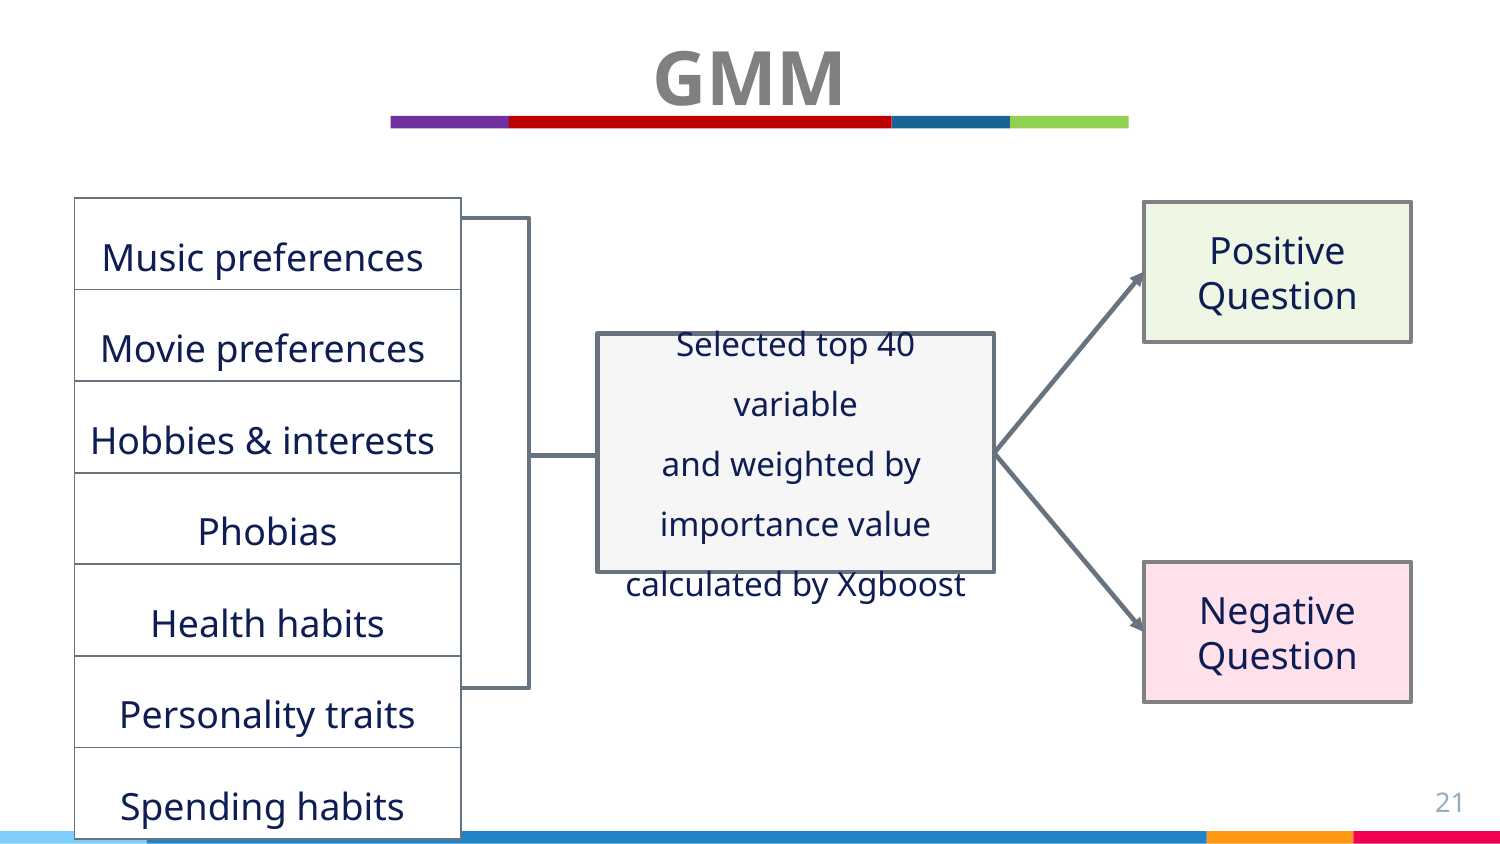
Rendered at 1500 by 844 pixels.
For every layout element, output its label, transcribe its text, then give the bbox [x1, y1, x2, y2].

slide_number 21 [1391, 770, 1482, 822]
table_header Music preferences [75, 199, 460, 289]
text_box GMM [55, 0, 1445, 144]
table_cell Movie preferences [75, 290, 460, 380]
table_cell Personality traits [75, 657, 460, 747]
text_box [993, 271, 1144, 452]
table_cell Hobbies & interests [75, 382, 460, 472]
text_box Selected top 40 variable and weighted by importance value calculated by Xgboost [595, 331, 988, 574]
table_cell Phobias [75, 474, 460, 563]
table_cell Spending habits [75, 748, 460, 838]
text_box Negative Question [1142, 560, 1413, 704]
text_box [460, 217, 599, 689]
text_box Positive Question [1142, 200, 1413, 344]
table_cell Health habits [75, 565, 460, 655]
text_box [993, 452, 1144, 633]
